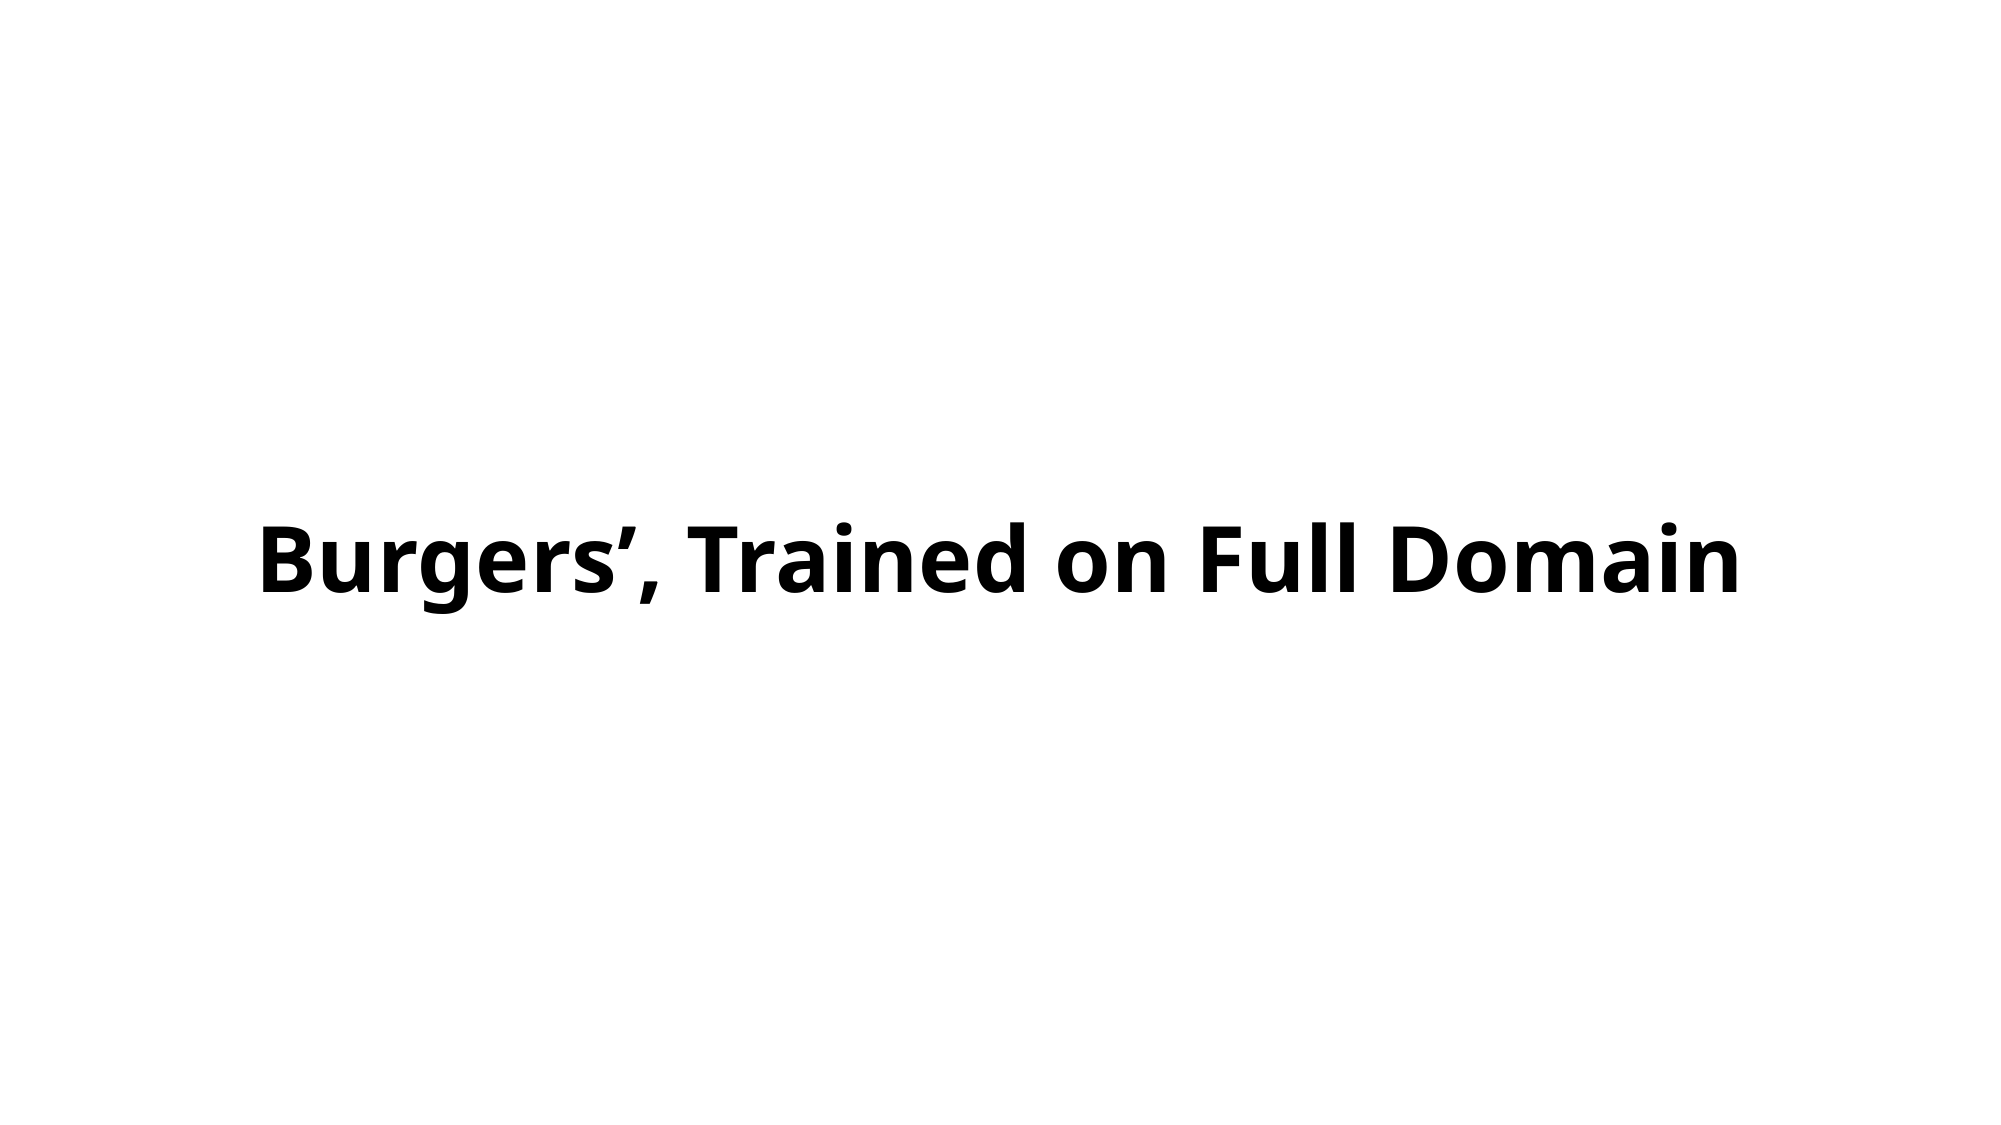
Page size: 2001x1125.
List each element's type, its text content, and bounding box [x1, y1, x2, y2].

title Burgers’, Trained on Full Domain [137, 453, 1863, 672]
